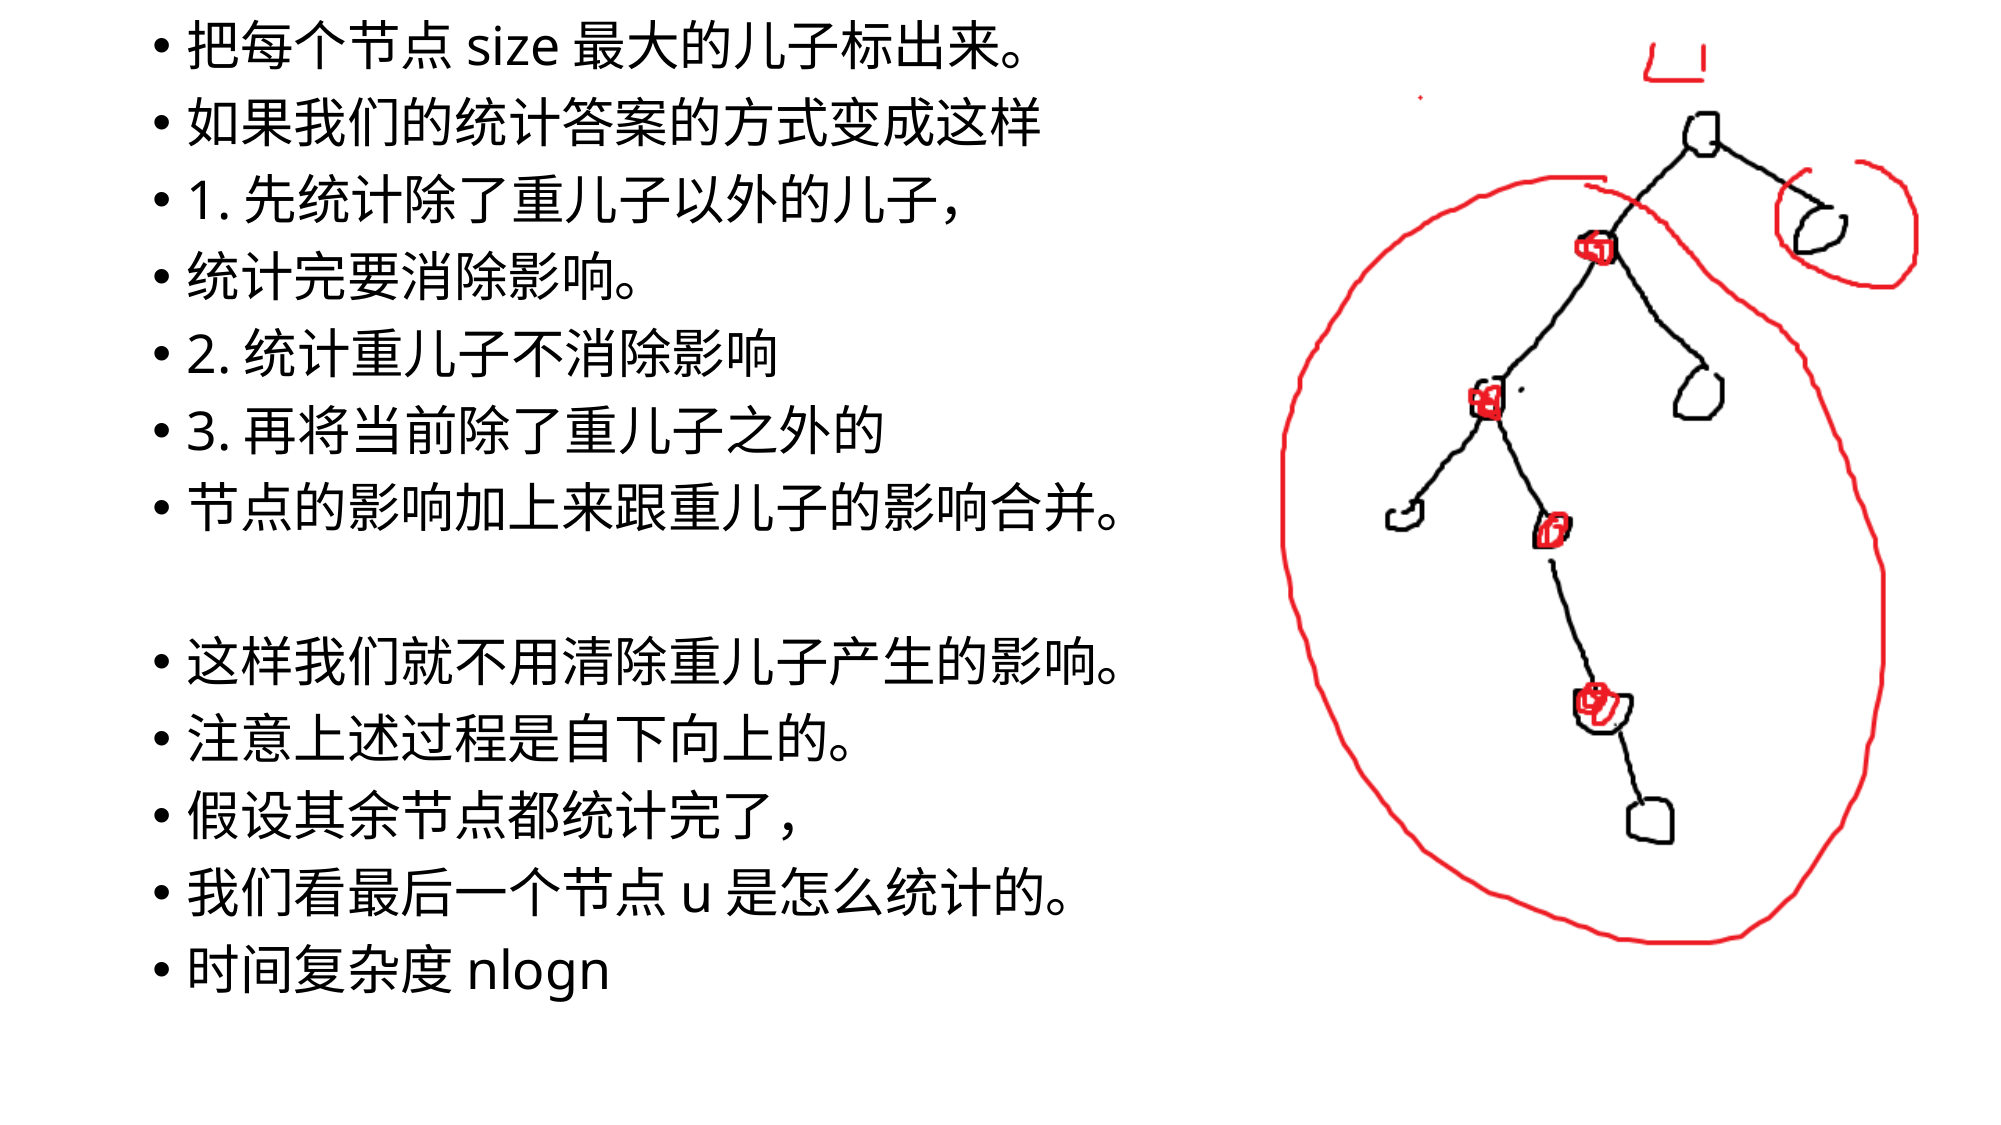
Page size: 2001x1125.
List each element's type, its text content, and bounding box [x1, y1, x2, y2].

list 把每个节点size最大的儿子标出来。 如果我们的统计答案的方式变成这样 1.先统计除了重儿子以外的儿子， 统计完要消除影响。 2.统计重儿子不消除影响 3.再将当前除了重儿子之外的 节点的影响加上来跟重儿子的影响合并。 这样我们就不用清除重儿子产生的影响。 注意上述过程是自下向上的。 假设其余节点都统计完了， 我们看最后一个节点u是怎么统计的。 时间复杂度nlogn [137, 12, 1863, 1014]
picture [1226, 0, 1997, 961]
